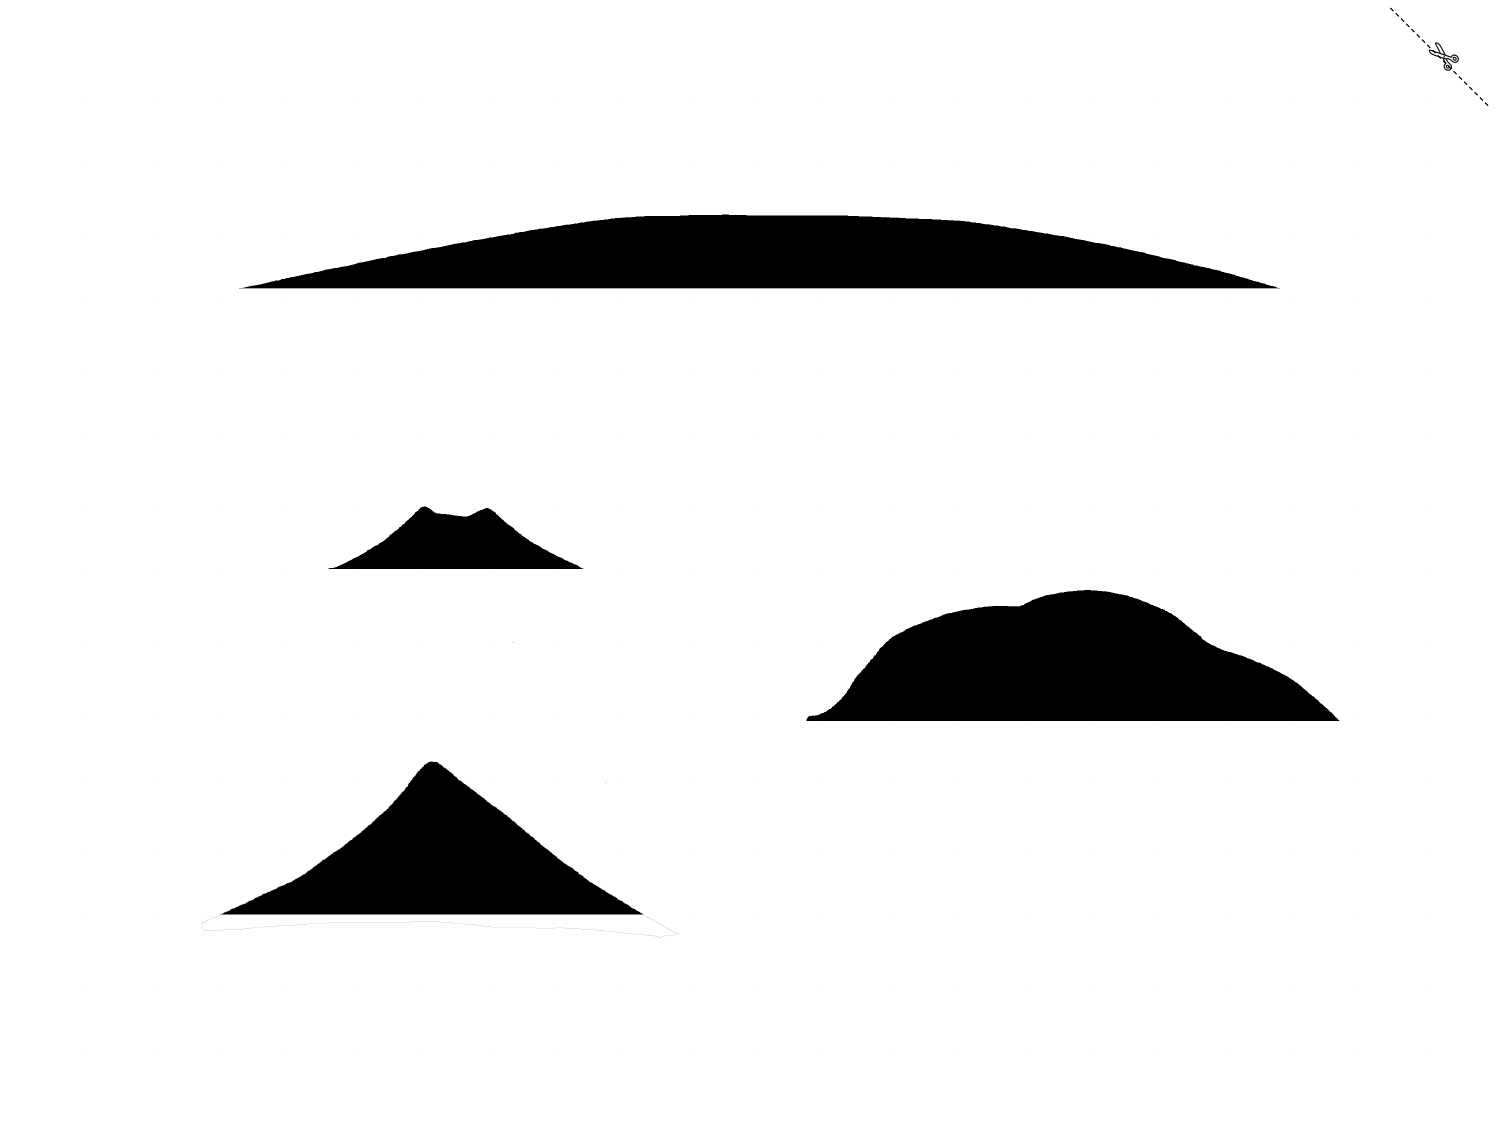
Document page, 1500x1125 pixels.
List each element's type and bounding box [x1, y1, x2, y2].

text_box [1390, 8, 1491, 108]
picture [20, 47, 1477, 1067]
